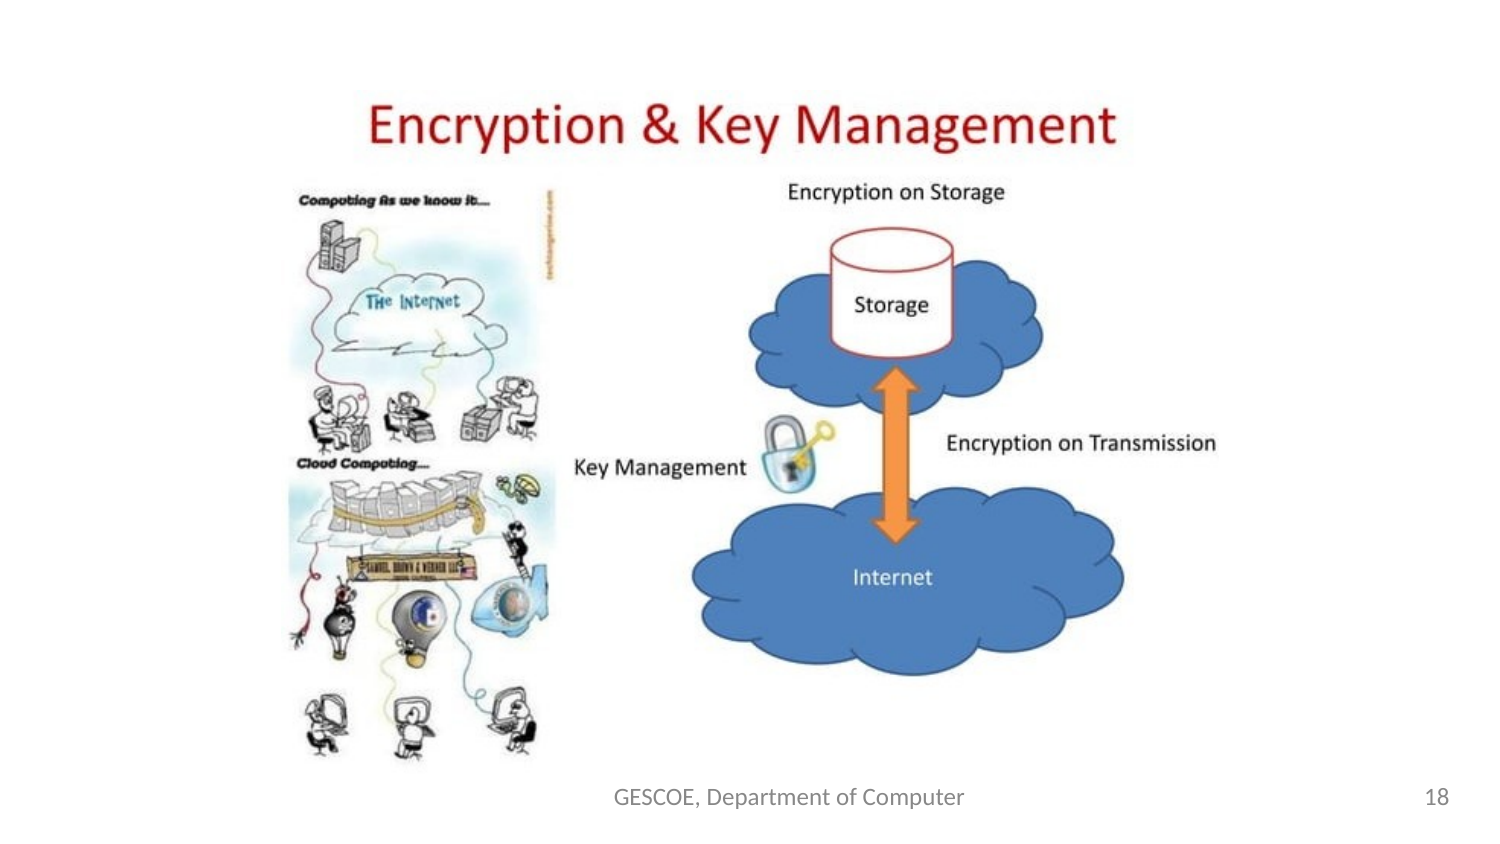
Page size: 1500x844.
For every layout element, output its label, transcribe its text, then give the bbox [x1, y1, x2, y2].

text_box ‹#› [1114, 765, 1465, 826]
text_box GESCOE, Department of Computer [552, 783, 1028, 826]
picture [281, 90, 1219, 775]
